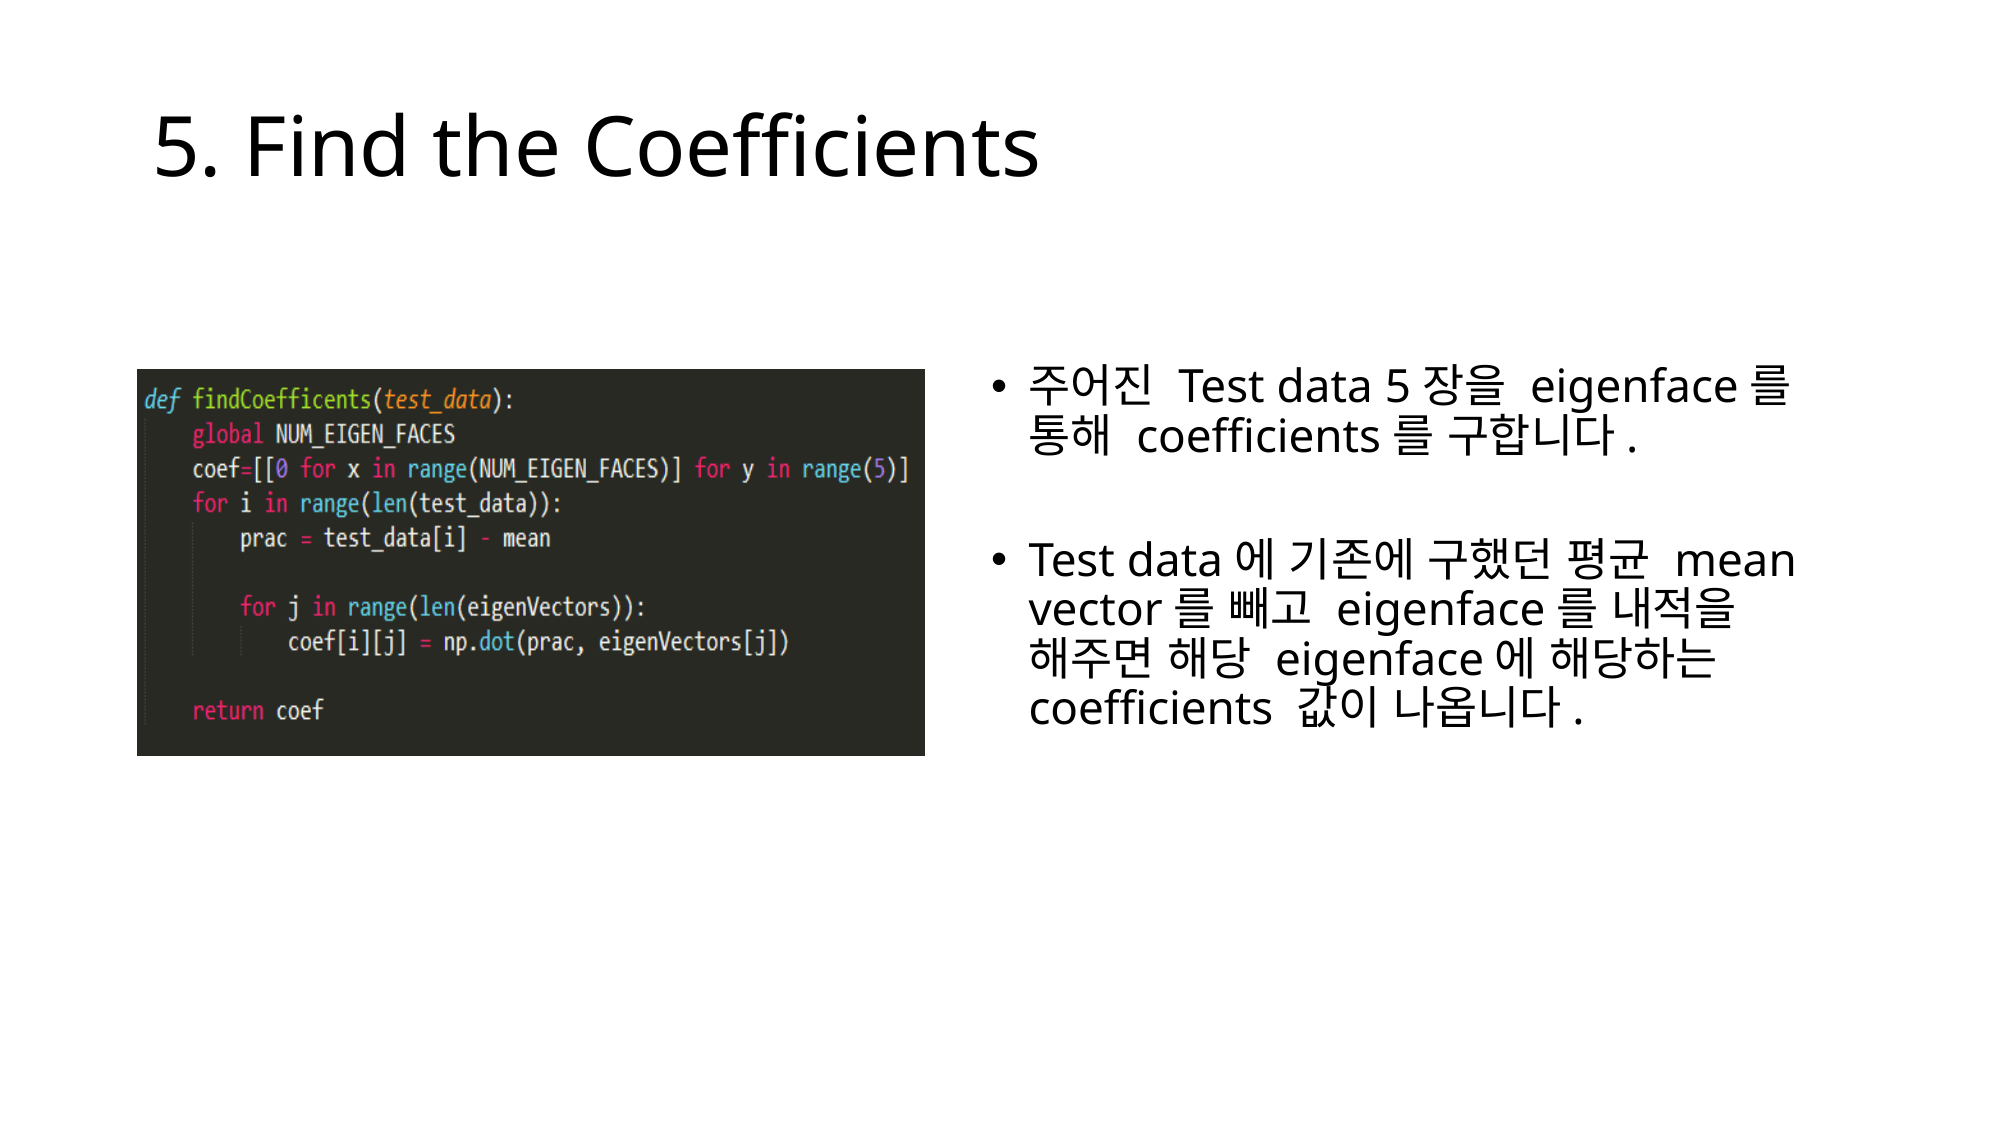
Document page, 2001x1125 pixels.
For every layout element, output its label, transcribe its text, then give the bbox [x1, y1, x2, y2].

text_box 주어진 Test data 5장을 eigenface를 통해 coefficients를 구합니다. Test data에 기존에 구했던 평균 mean vector를 빼고 eigenface를 내적을 해주면 해당 eigenface에 해당하는 coefficients 값이 나옵니다. [957, 355, 1863, 1057]
picture [137, 369, 925, 756]
text_box 5. Find the Coefficients [137, 28, 1863, 271]
